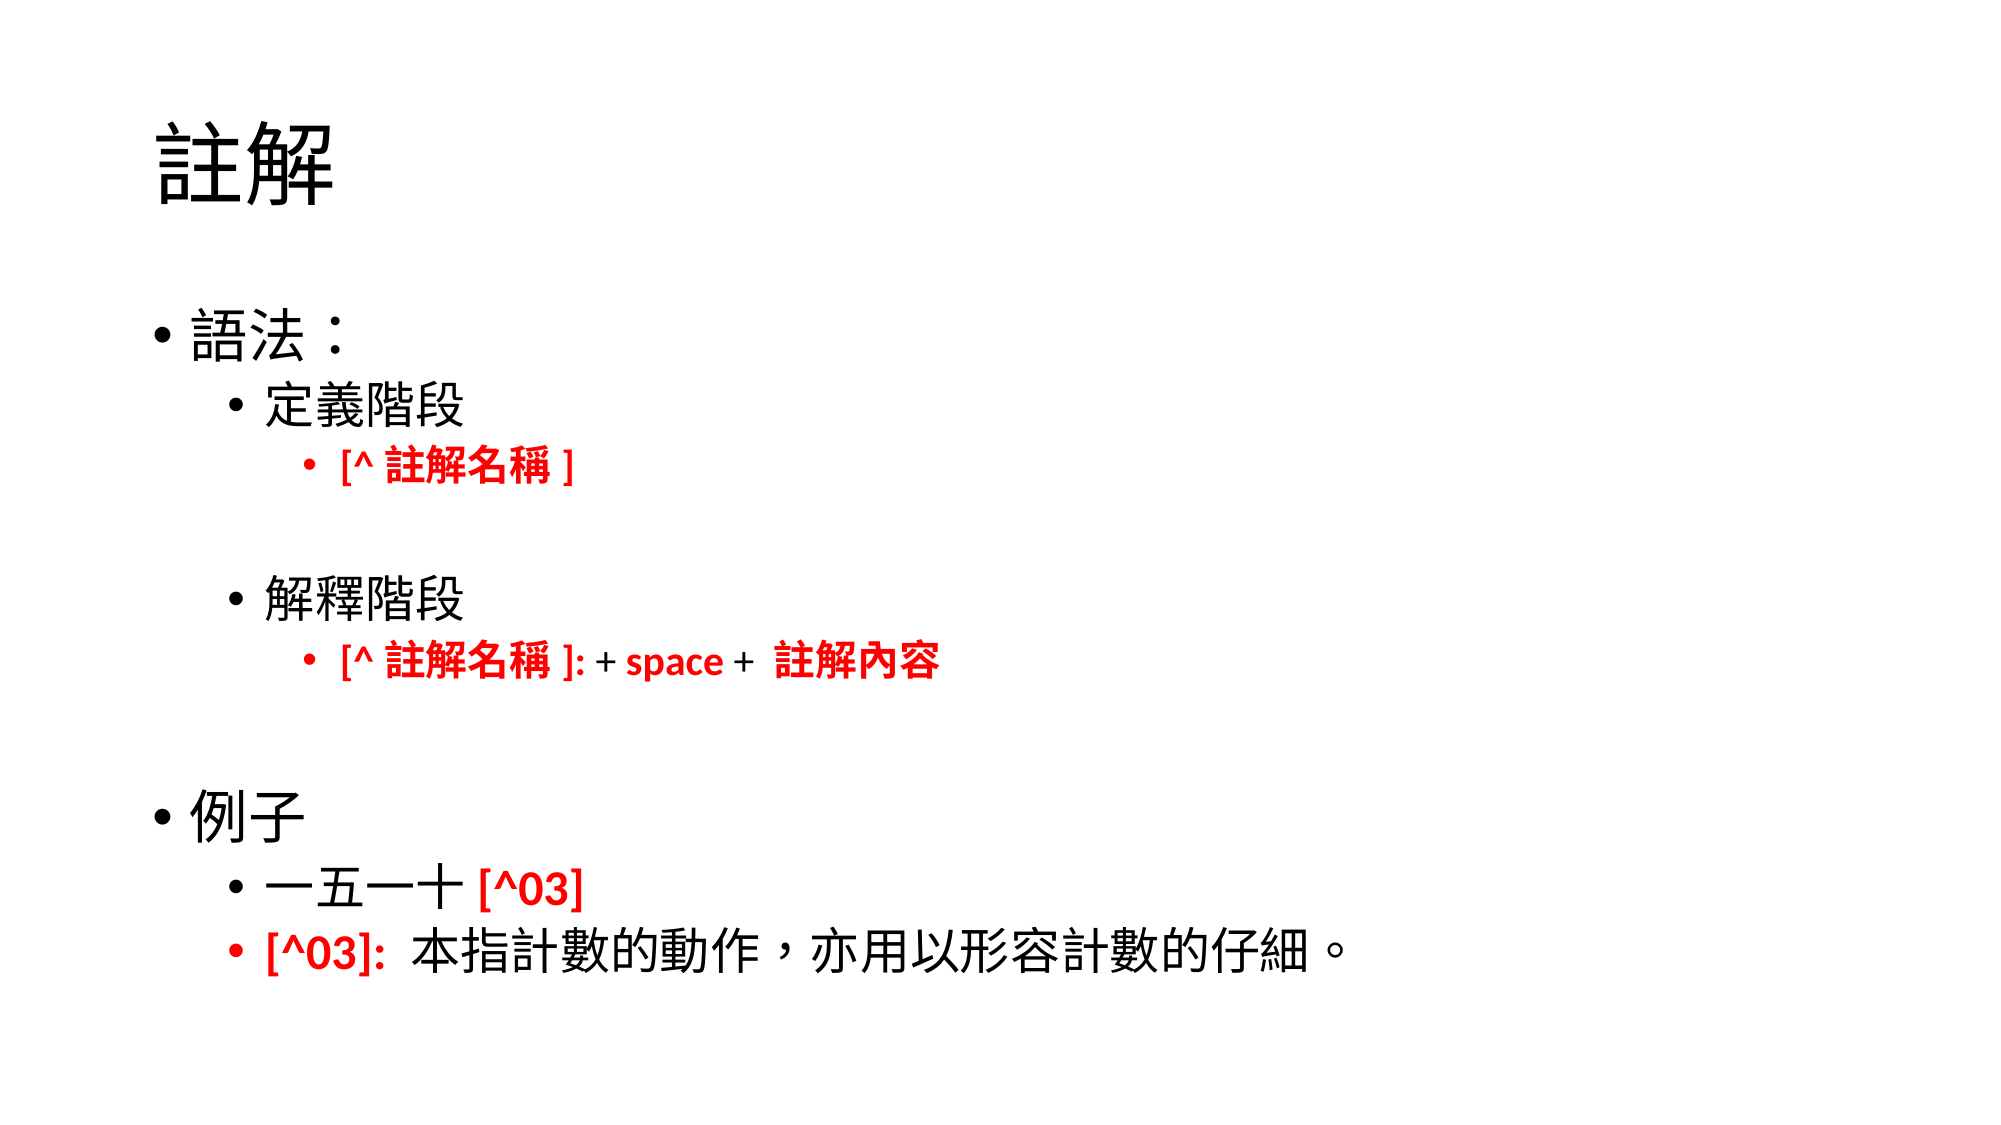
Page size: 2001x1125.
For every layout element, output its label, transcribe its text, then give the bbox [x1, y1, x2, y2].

list 語法： 定義階段 [^註解名稱] 解釋階段 [^註解名稱]: + space + 註解內容 例子 一五一十[^03] [^03]: 本指計數的動作，亦用以形容計數的仔細。 [137, 299, 1863, 1014]
title 註解 [137, 59, 1863, 278]
